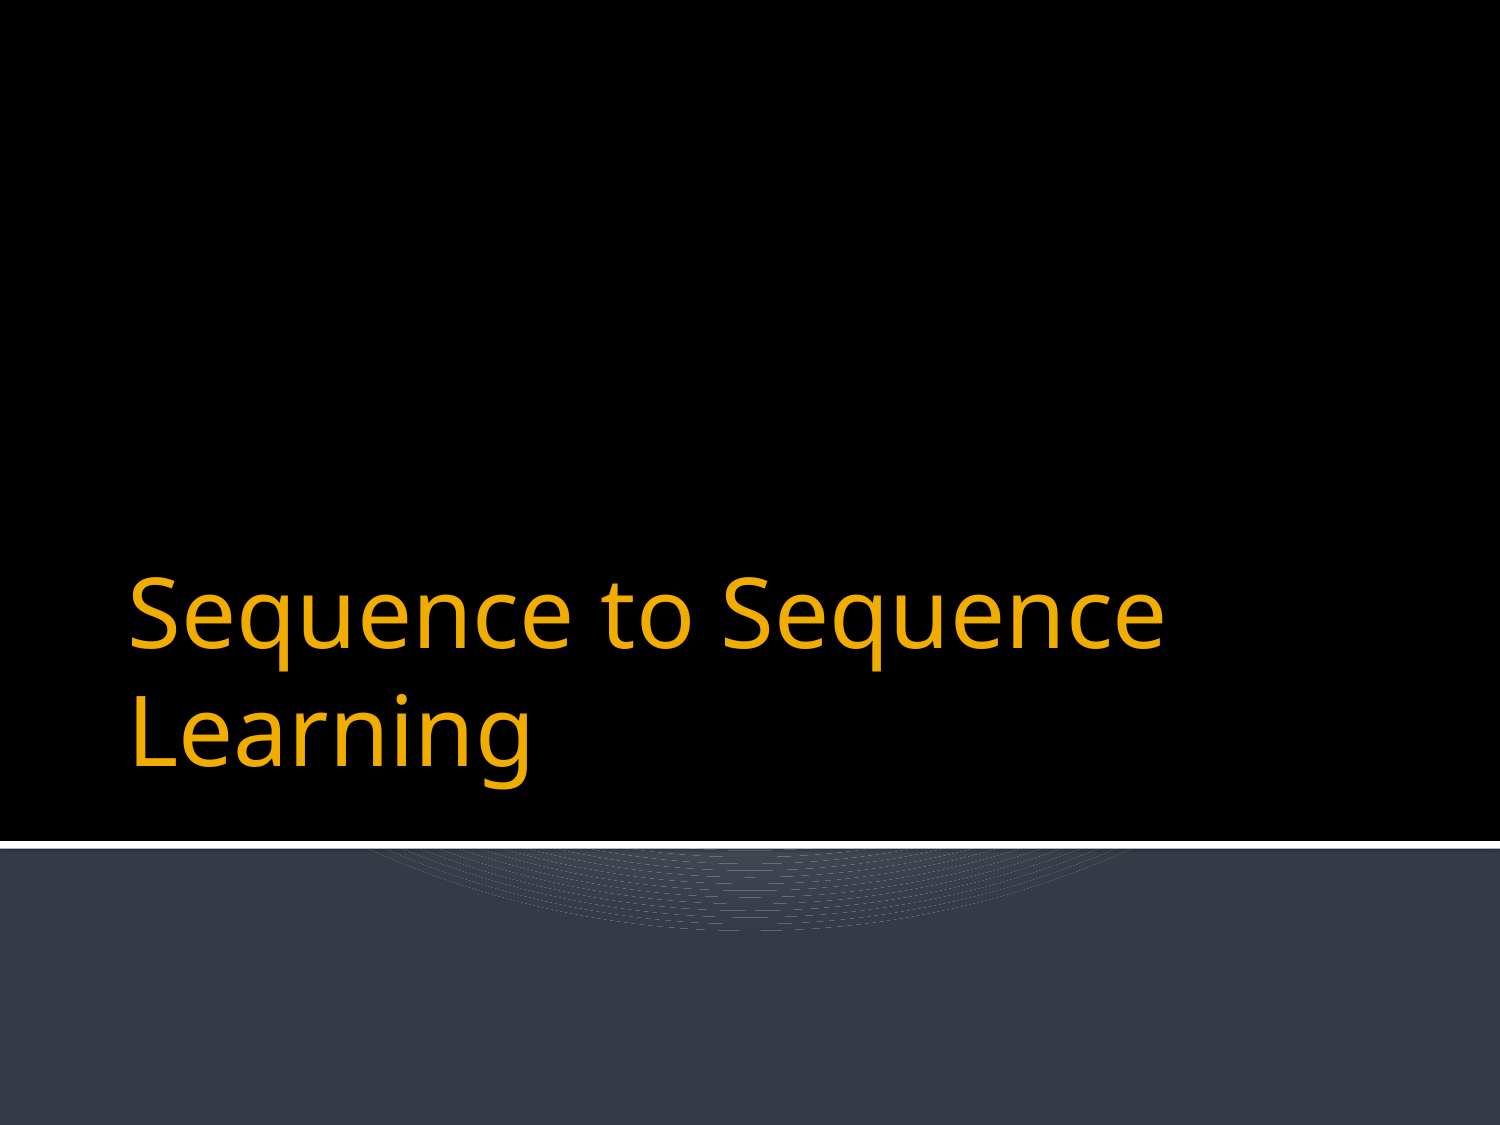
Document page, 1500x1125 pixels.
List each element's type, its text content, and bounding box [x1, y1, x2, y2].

title Sequence to Sequence Learning [112, 550, 1438, 825]
